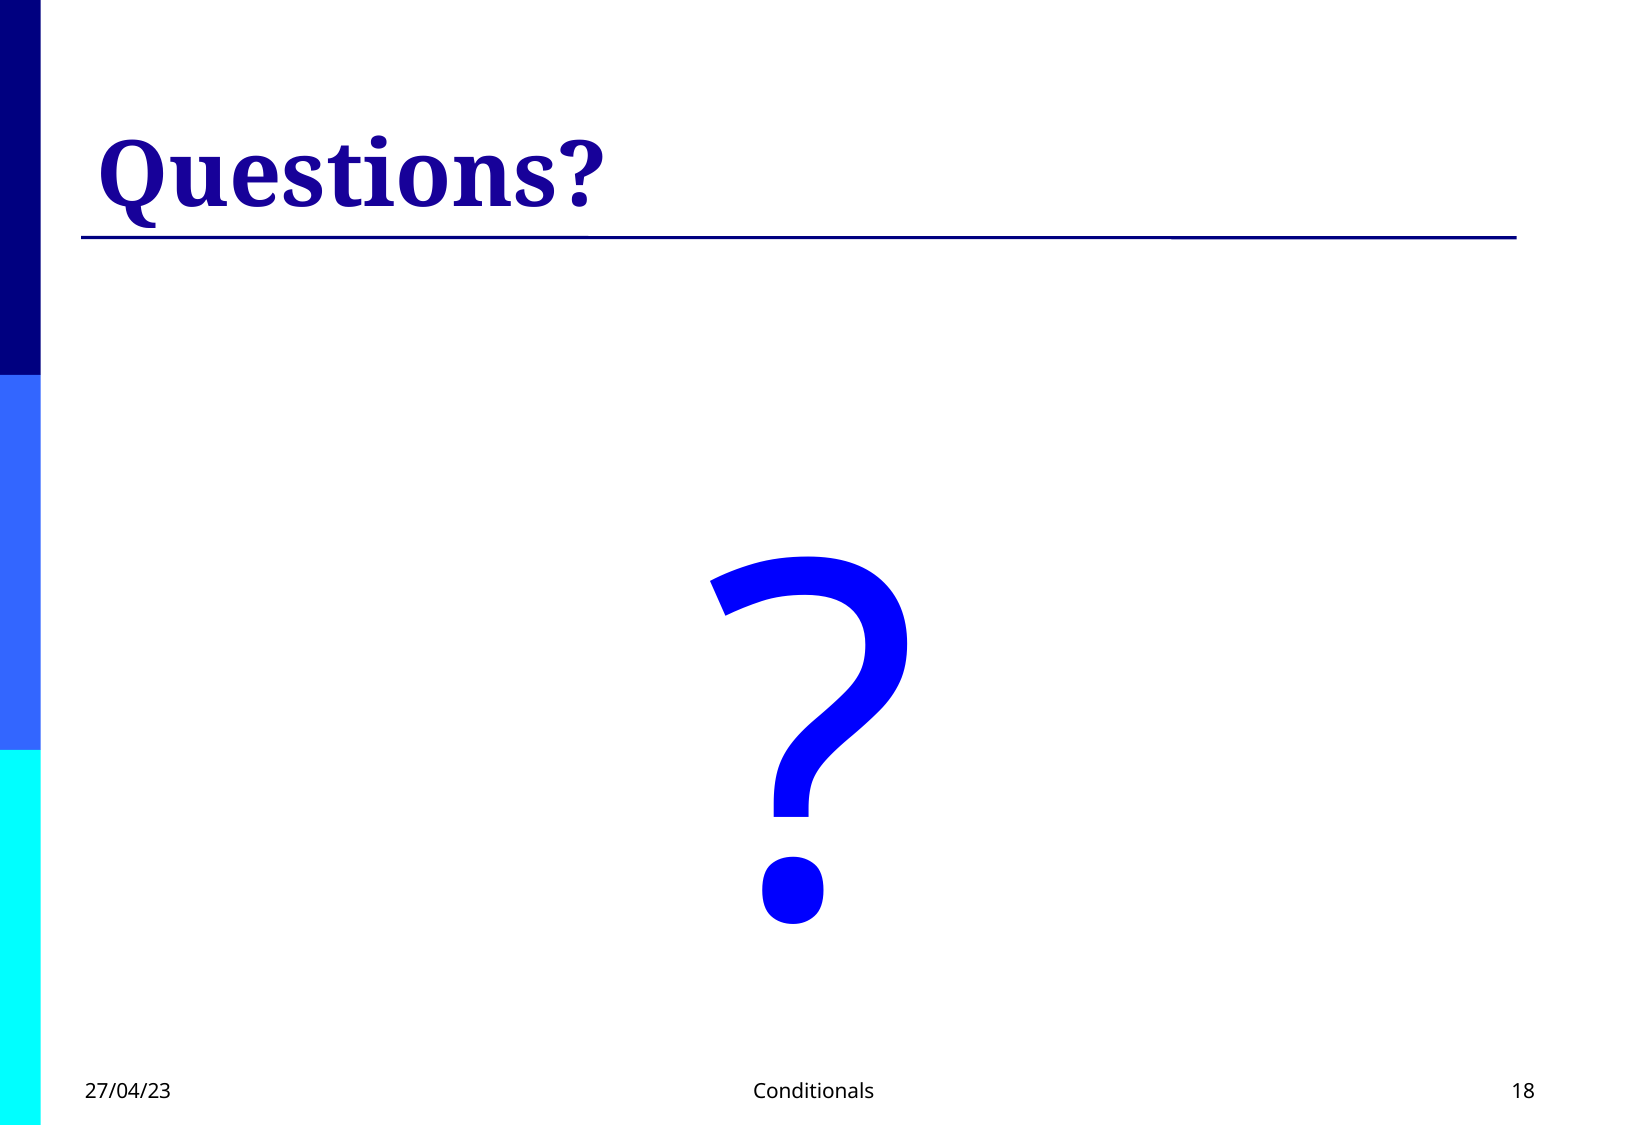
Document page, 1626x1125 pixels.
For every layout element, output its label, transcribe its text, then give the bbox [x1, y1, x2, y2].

title Questions? [81, 45, 1544, 233]
slide_number 18 [1170, 1070, 1550, 1125]
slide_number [70, 1070, 450, 1125]
footer Conditionals [556, 1070, 1071, 1125]
list ? [81, 262, 1544, 1006]
